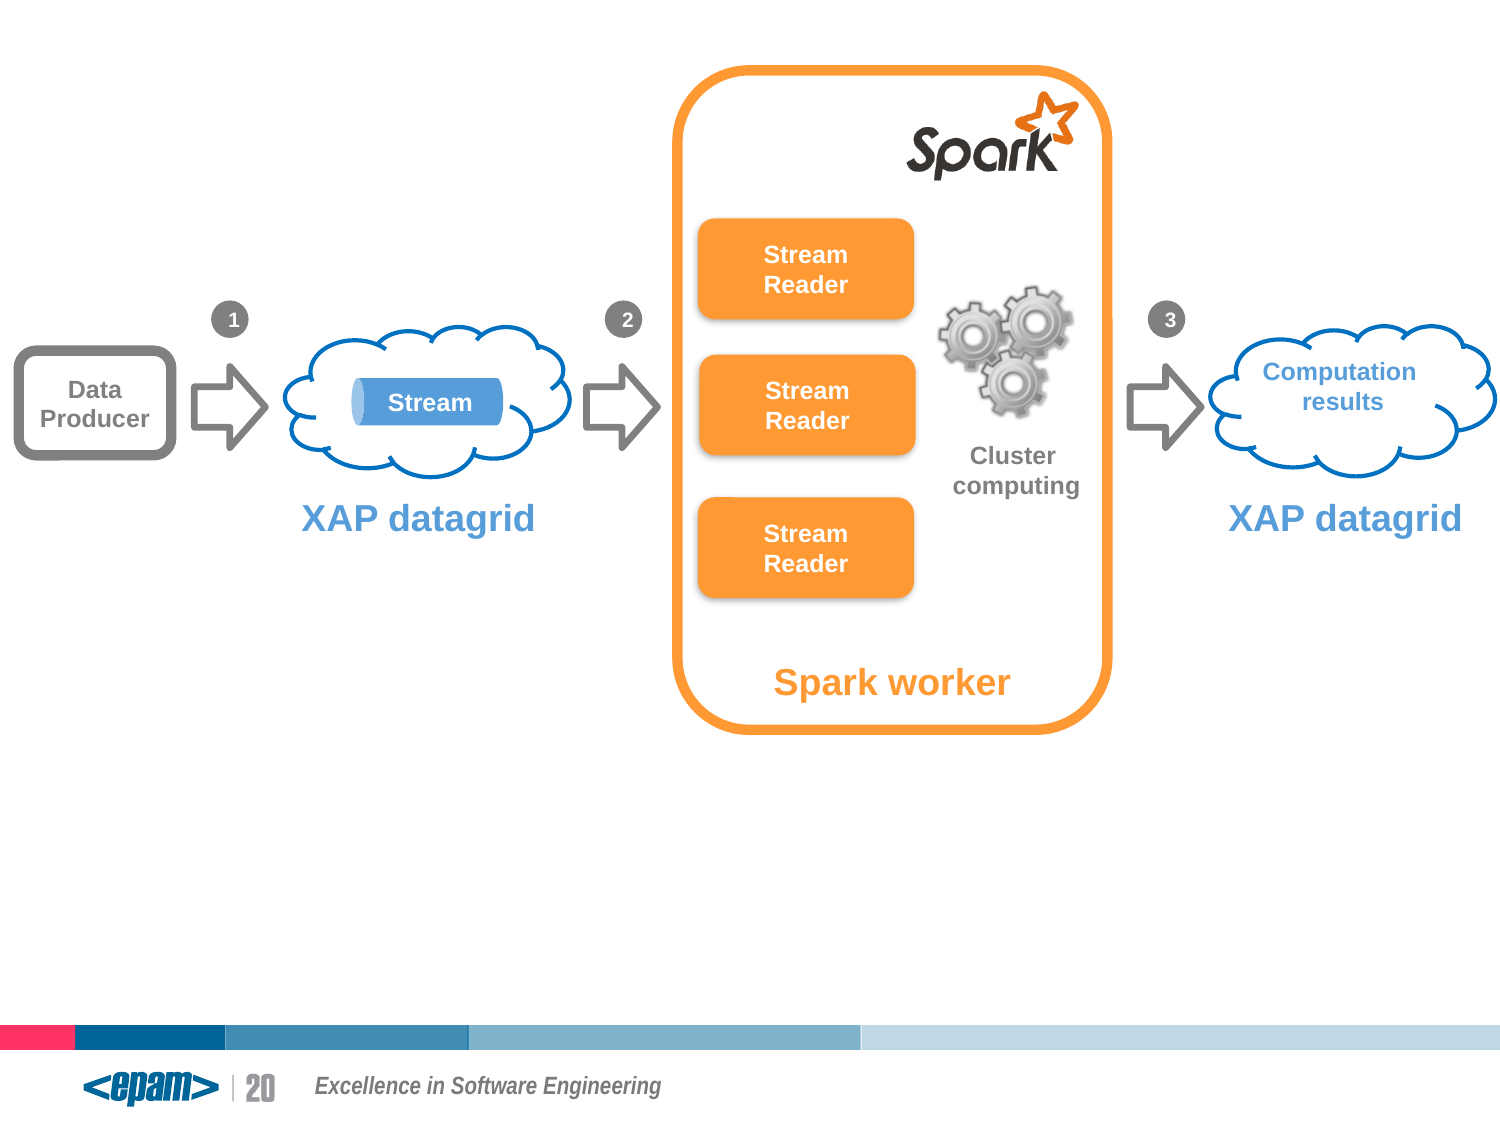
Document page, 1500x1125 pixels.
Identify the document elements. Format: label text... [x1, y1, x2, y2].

text_box [585, 365, 659, 449]
picture [904, 88, 1080, 183]
picture [231, 1073, 275, 1102]
text_box Stream Reader [697, 217, 915, 321]
text_box Stream Reader [697, 496, 915, 599]
text_box Cluster computing [937, 432, 1096, 508]
text_box 1 [209, 298, 251, 340]
picture [928, 275, 1080, 426]
text_box Data Producer [16, 348, 174, 458]
text_box S [675, 68, 1110, 732]
text_box XAP datagrid [286, 487, 552, 547]
text_box 2 [602, 298, 645, 340]
text_box Computation results [1247, 348, 1439, 423]
text_box 3 [1145, 298, 1188, 340]
text_box Stream Reader [698, 353, 917, 457]
text_box [282, 324, 572, 480]
text_box [193, 365, 266, 449]
text_box XAP datagrid [1213, 487, 1478, 547]
text_box [1129, 365, 1202, 449]
text_box Spark worker [758, 651, 1026, 711]
text_box [1208, 324, 1498, 479]
